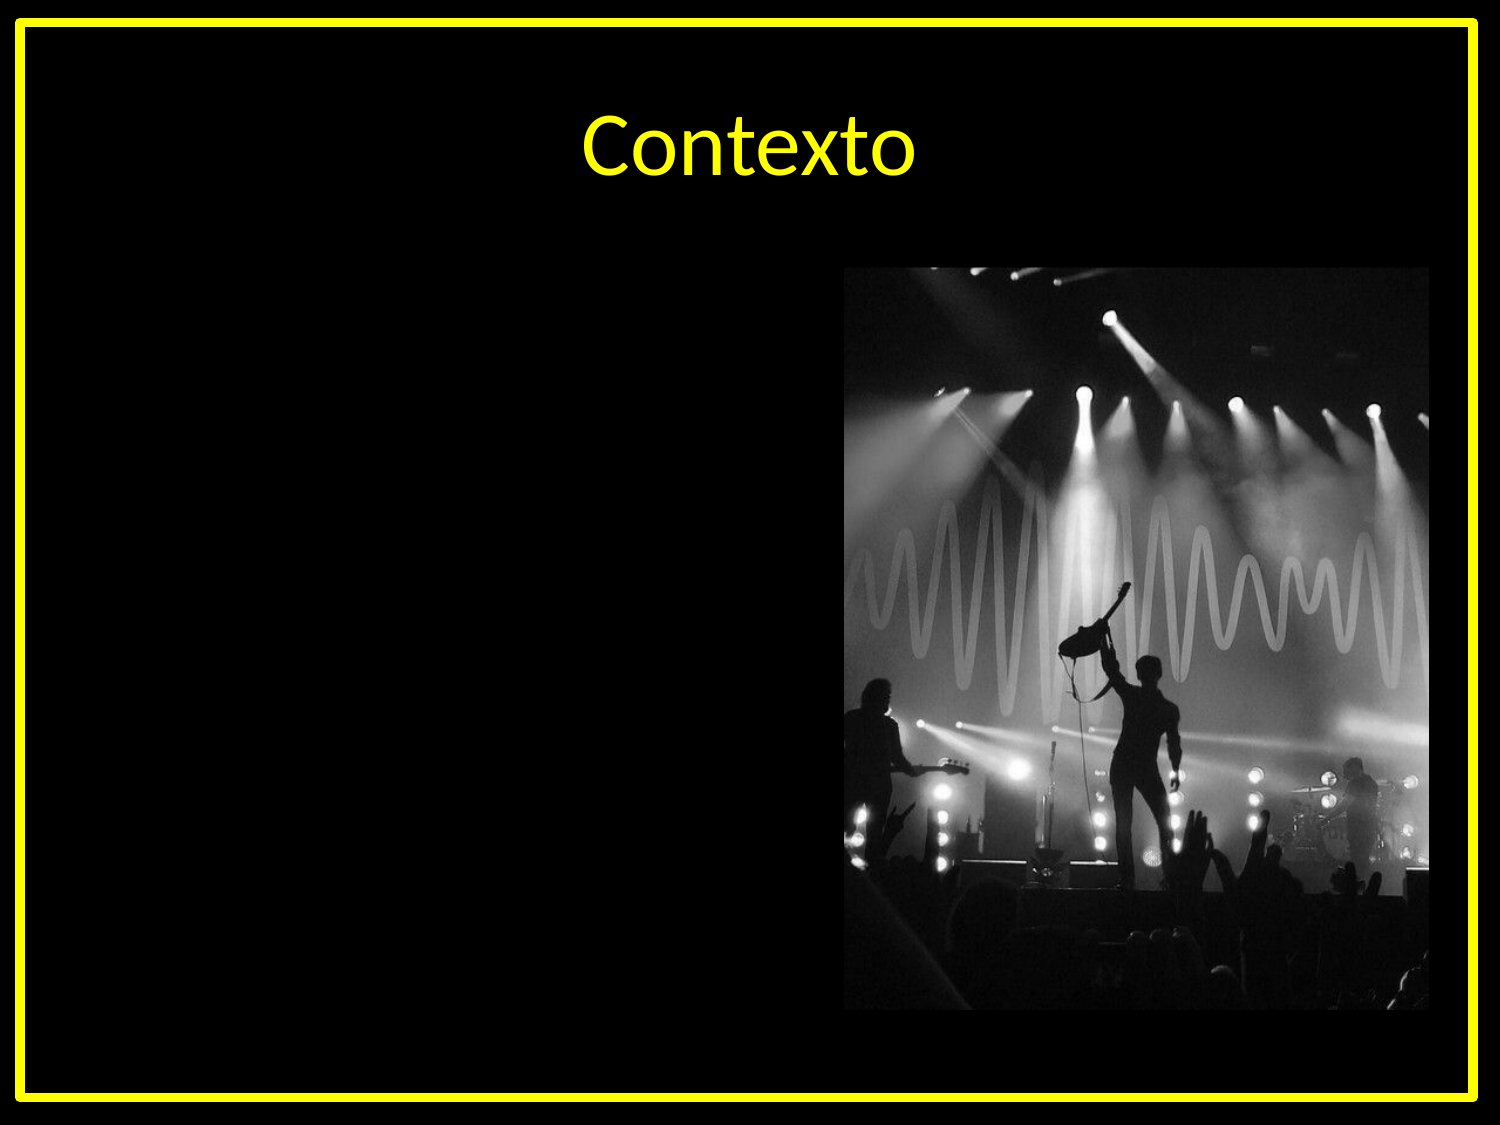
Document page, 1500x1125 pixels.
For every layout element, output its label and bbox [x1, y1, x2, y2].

text_box [18, 20, 1475, 1099]
list [844, 266, 1430, 1010]
